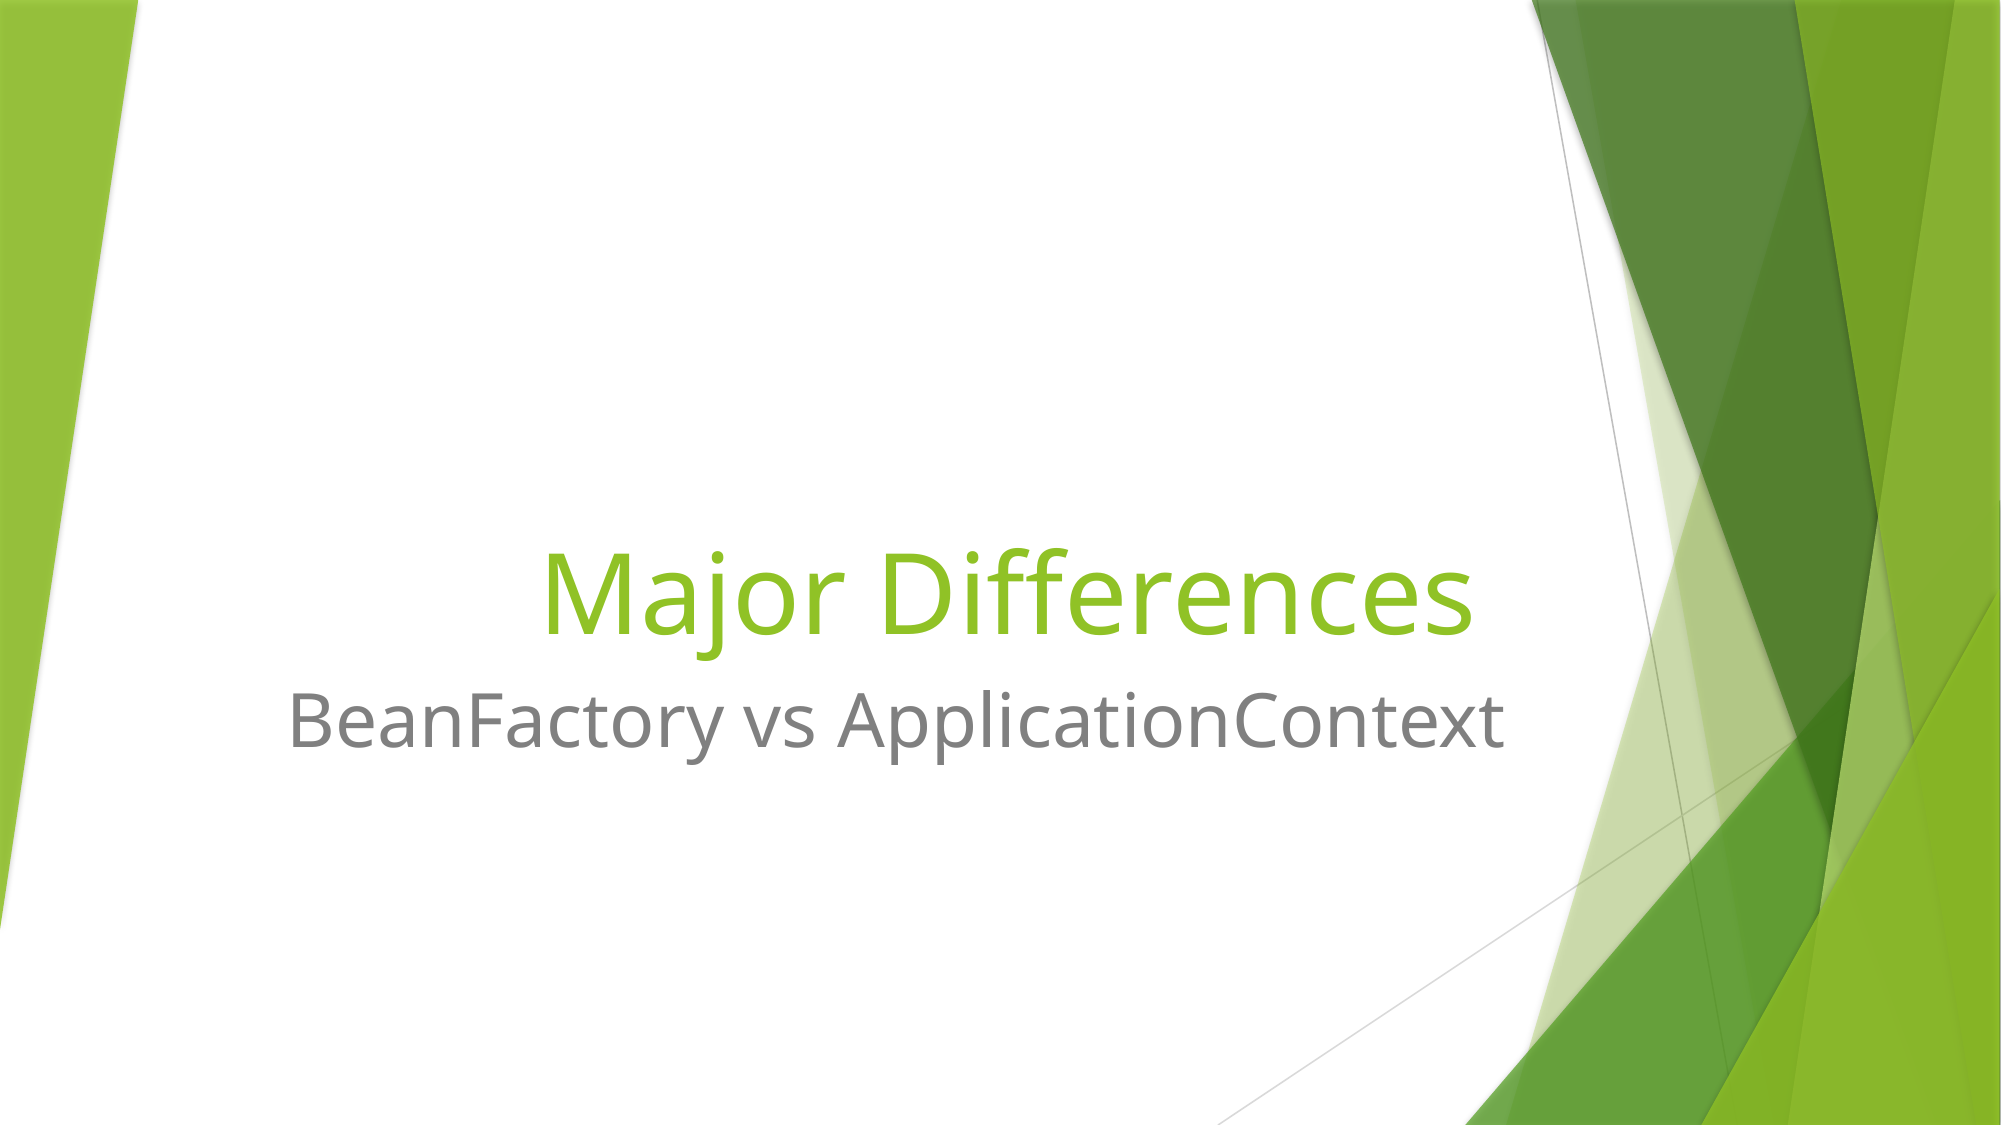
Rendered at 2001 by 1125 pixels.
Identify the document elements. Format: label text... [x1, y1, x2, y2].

subtitle BeanFactory vs ApplicationContext [247, 664, 1522, 845]
title Major Differences [247, 394, 1522, 664]
